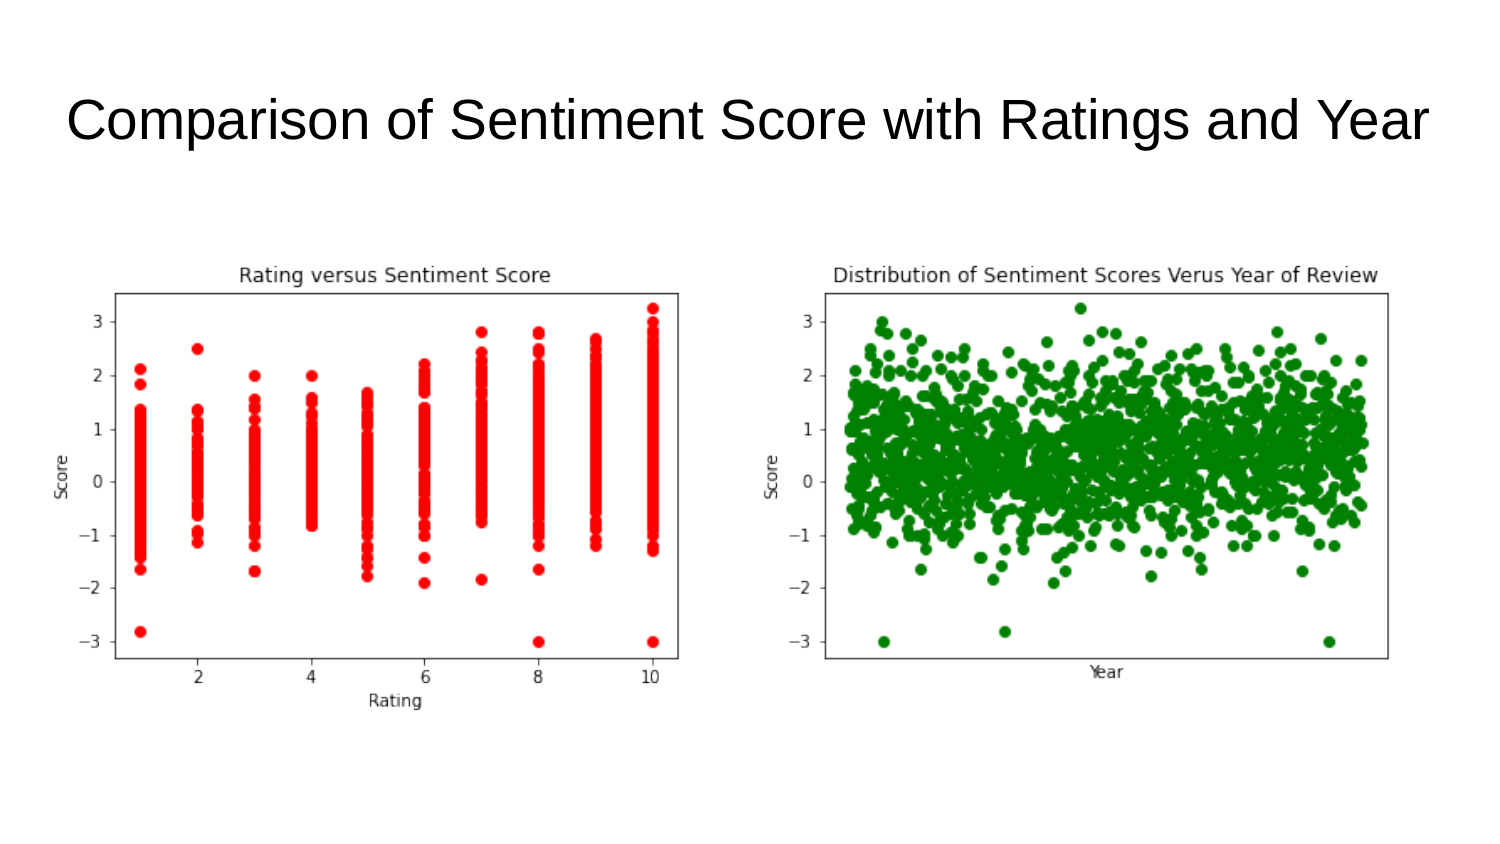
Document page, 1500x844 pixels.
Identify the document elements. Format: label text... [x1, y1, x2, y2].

picture [24, 234, 1461, 719]
title Comparison of Sentiment Score with Ratings and Year [51, 72, 1449, 167]
